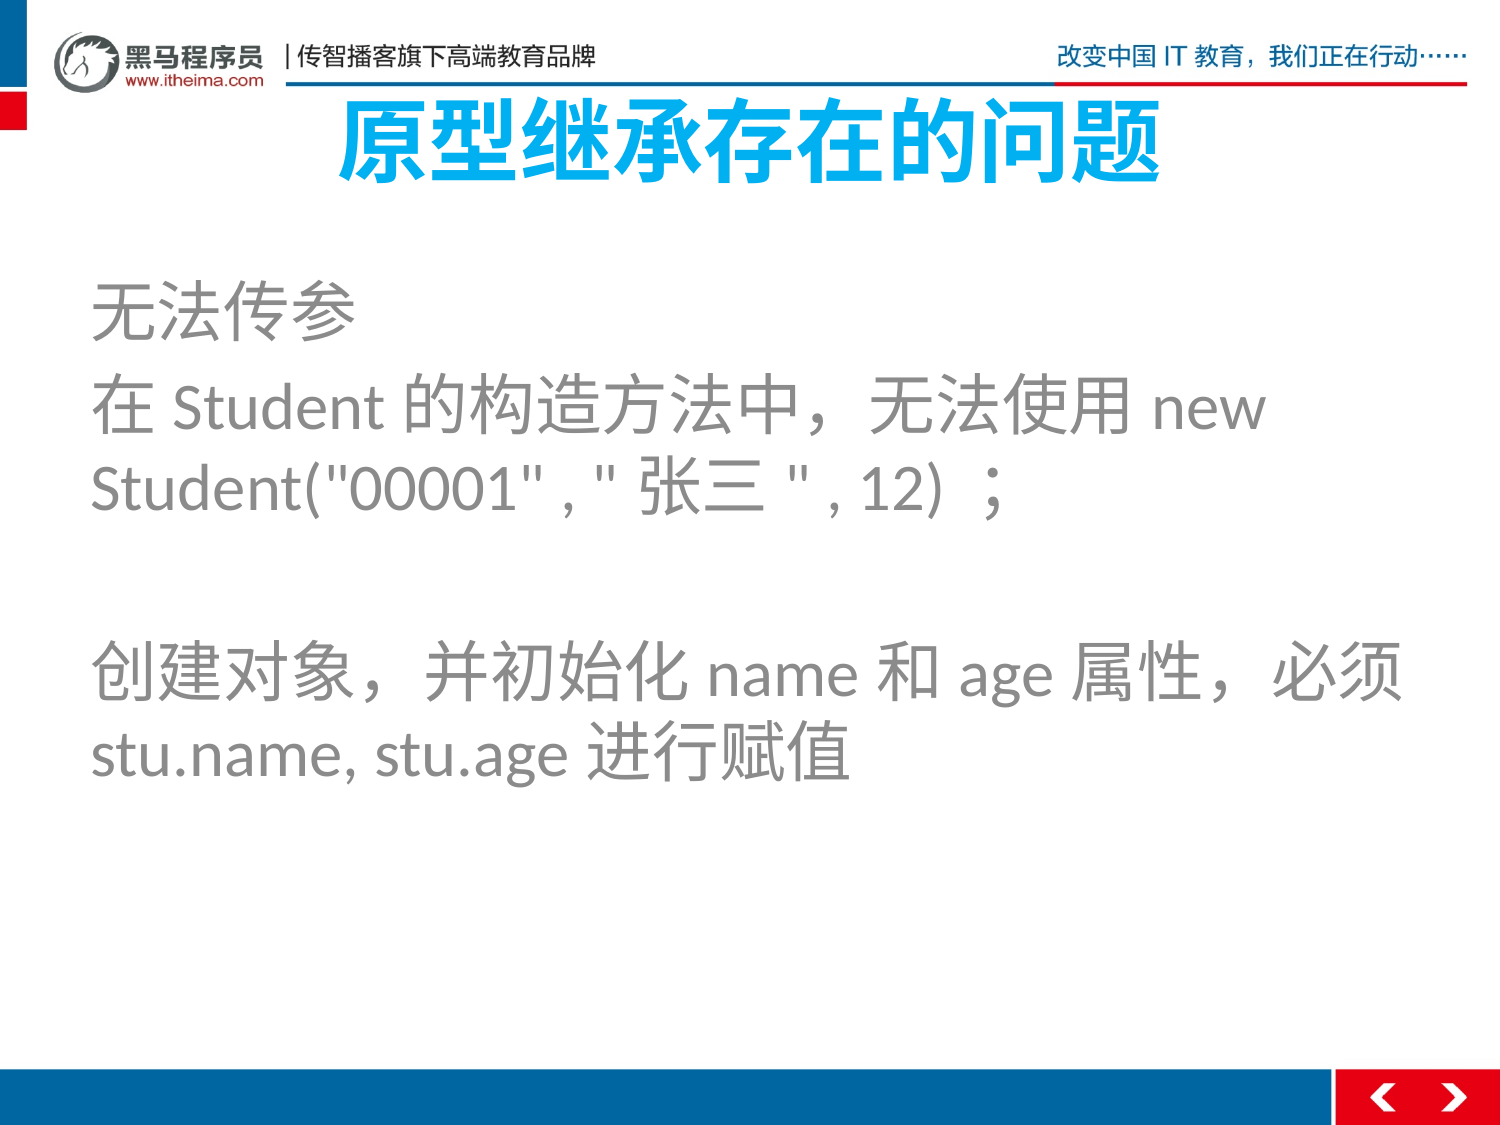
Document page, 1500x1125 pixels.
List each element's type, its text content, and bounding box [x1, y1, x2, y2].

title 原型继承存在的问题 [75, 45, 1425, 233]
subtitle 无法传参 在Student的构造方法中，无法使用new Student("00001" , "张三" , 12) ； 创建对象，并初始化name和age属性，必须stu.name, stu.age进行赋值 [75, 262, 1425, 1005]
picture [0, 0, 1500, 1125]
